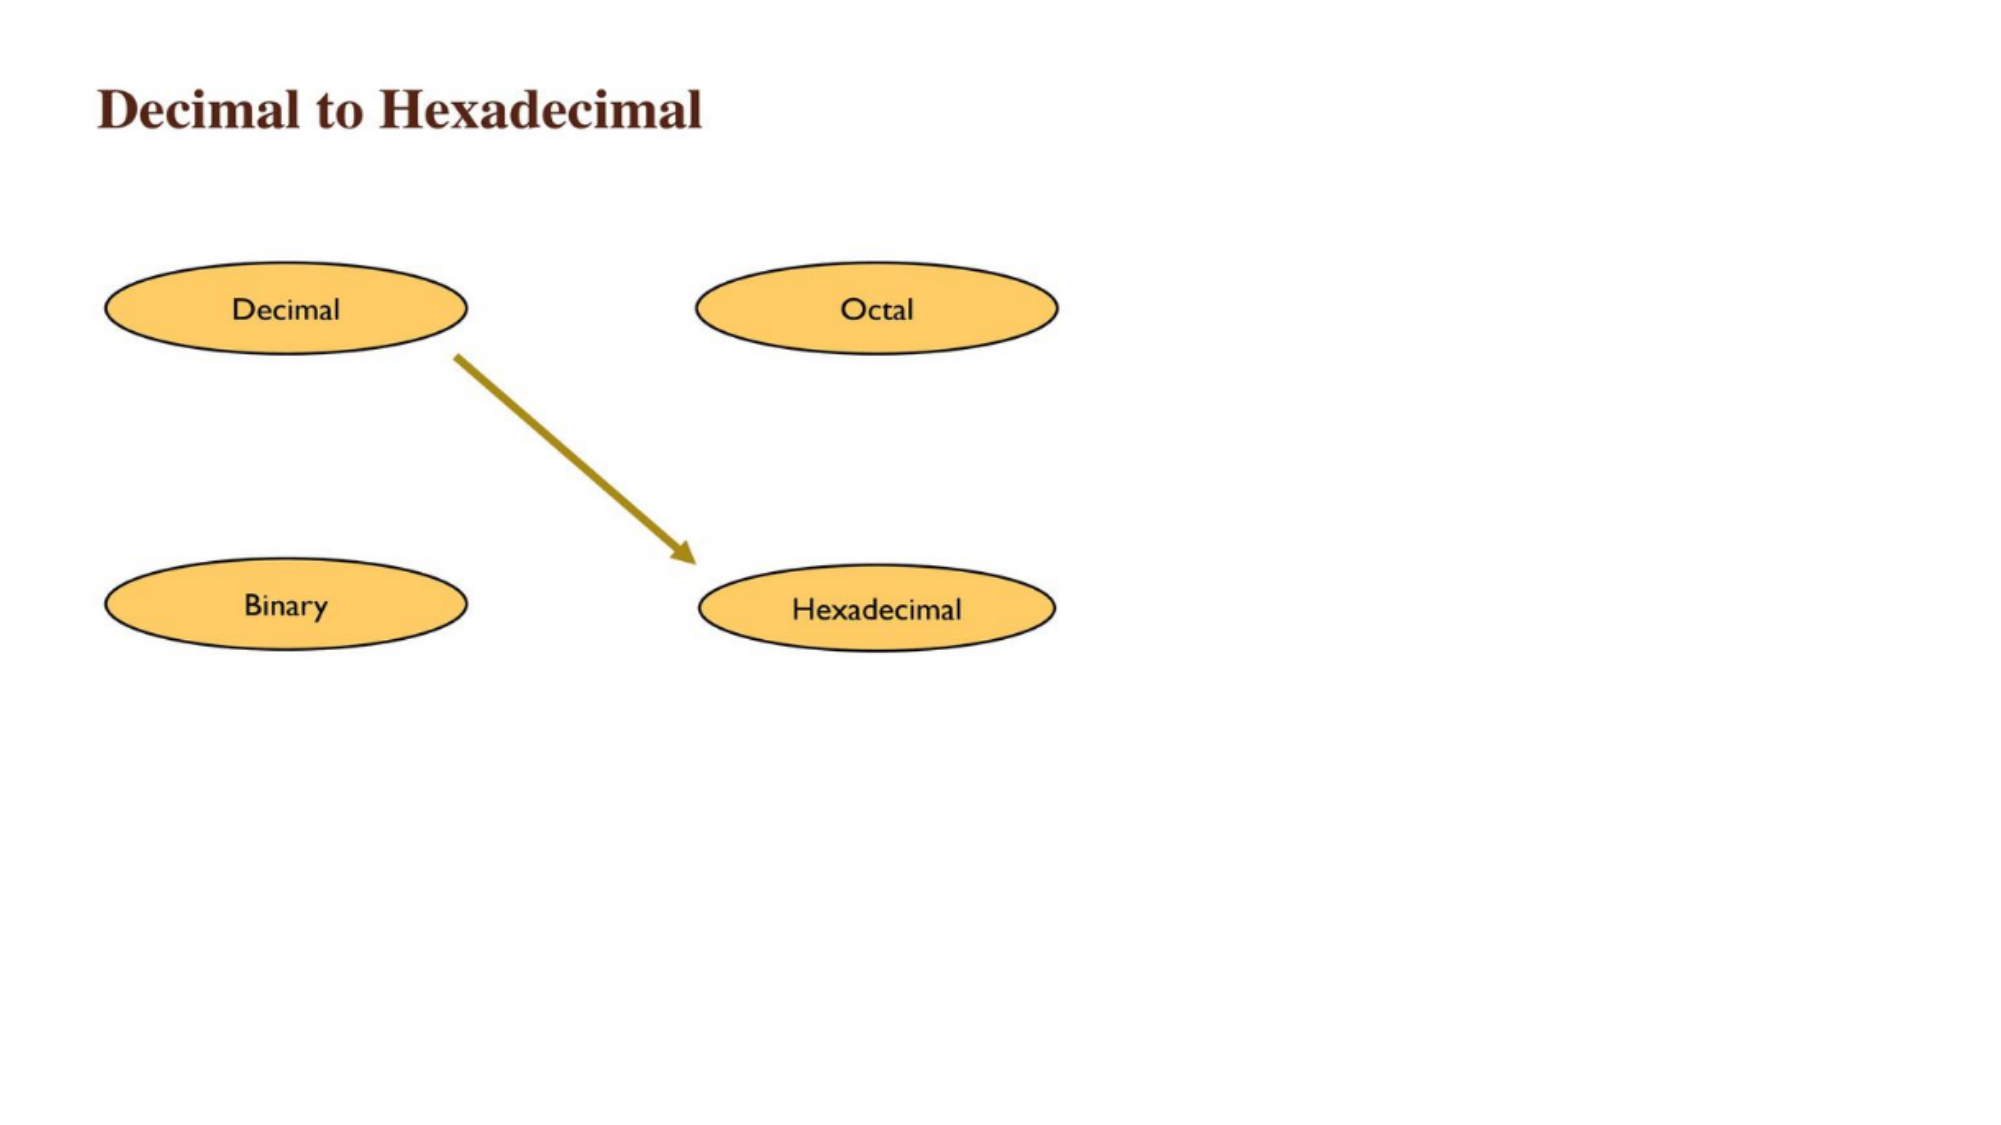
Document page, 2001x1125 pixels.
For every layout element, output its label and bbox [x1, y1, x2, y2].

picture [85, 48, 1278, 761]
